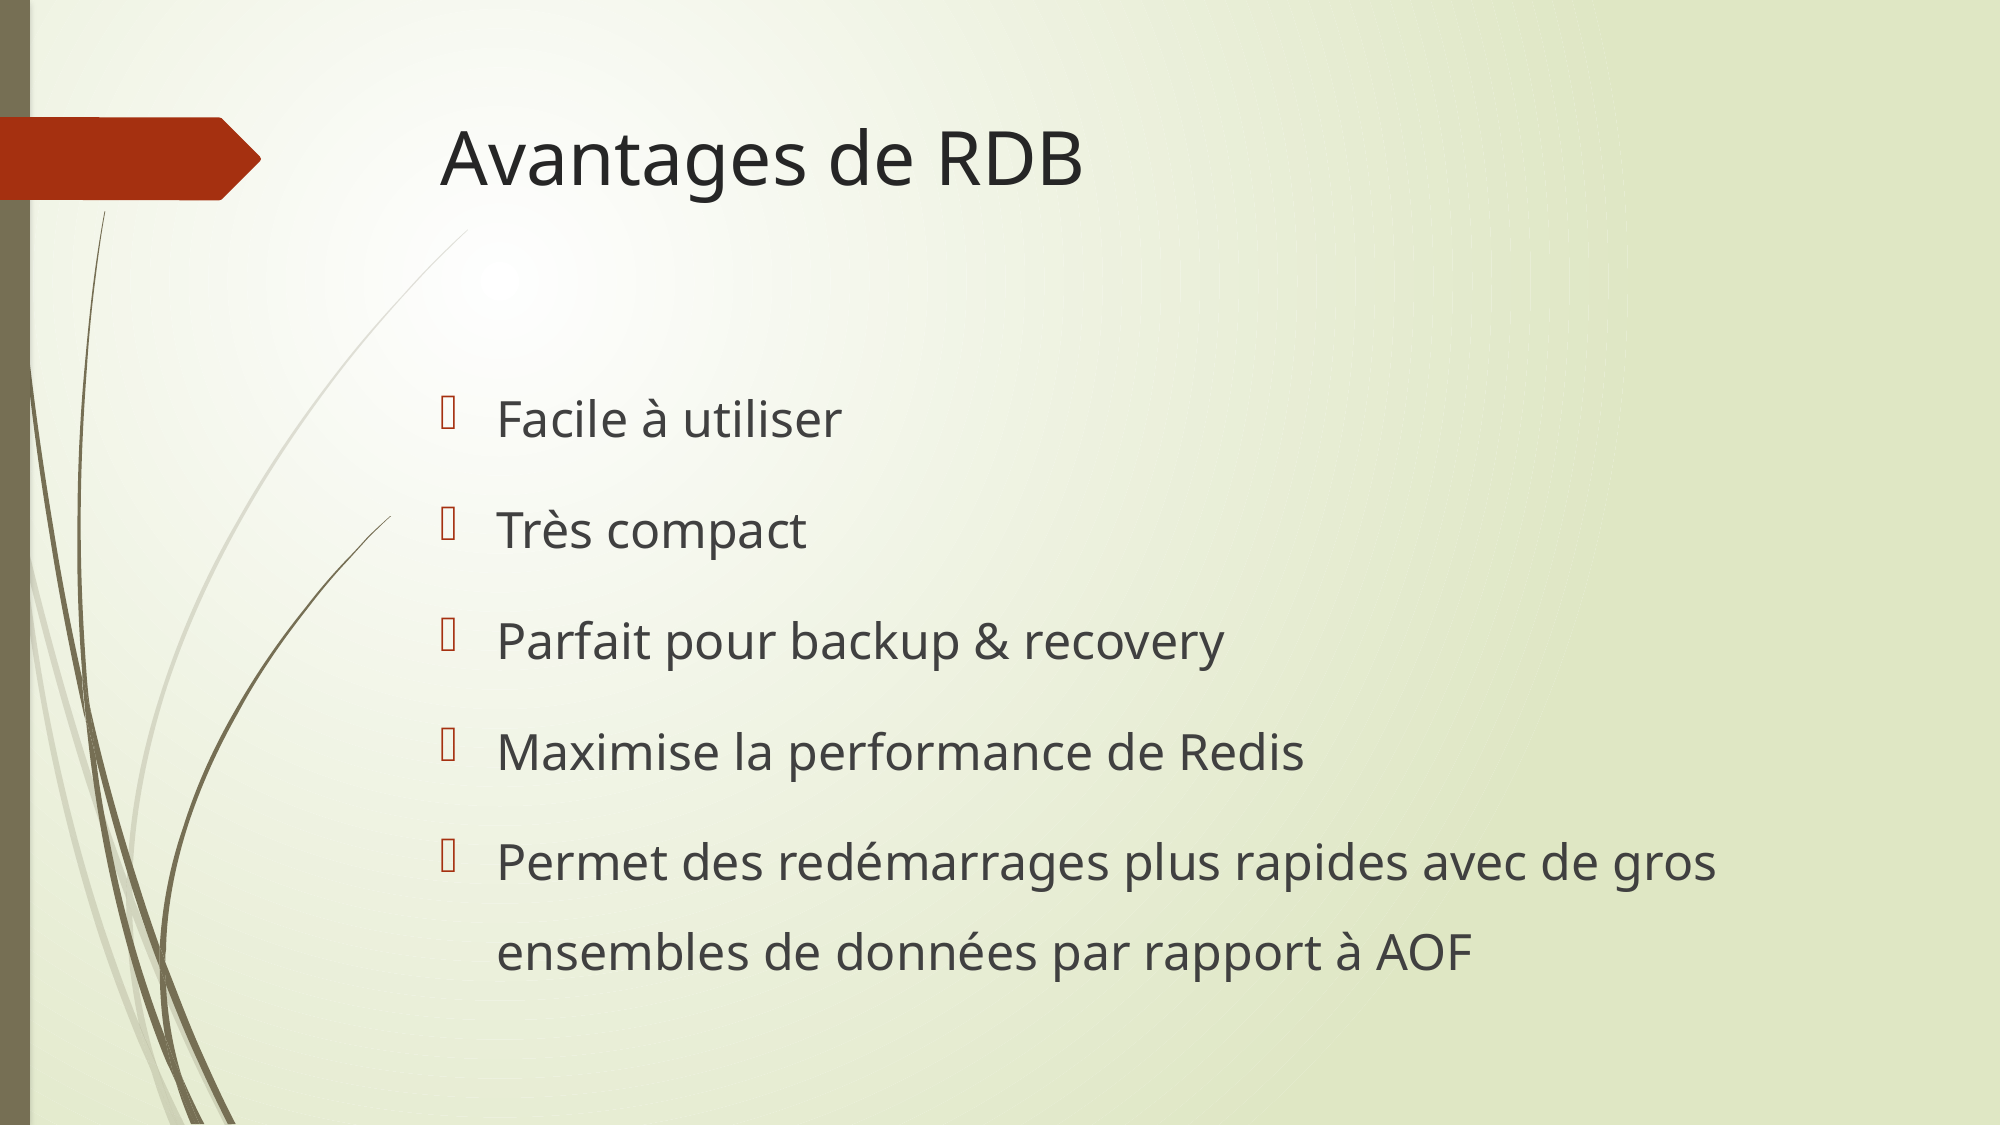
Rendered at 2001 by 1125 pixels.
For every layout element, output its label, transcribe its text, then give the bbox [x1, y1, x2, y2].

title Avantages de RDB [425, 102, 1888, 313]
list Facile à utiliser Très compact Parfait pour backup & recovery Maximise la performance de Redis Permet des redémarrages plus rapides avec de gros ensembles de données par rapport à AOF [424, 350, 1888, 1059]
